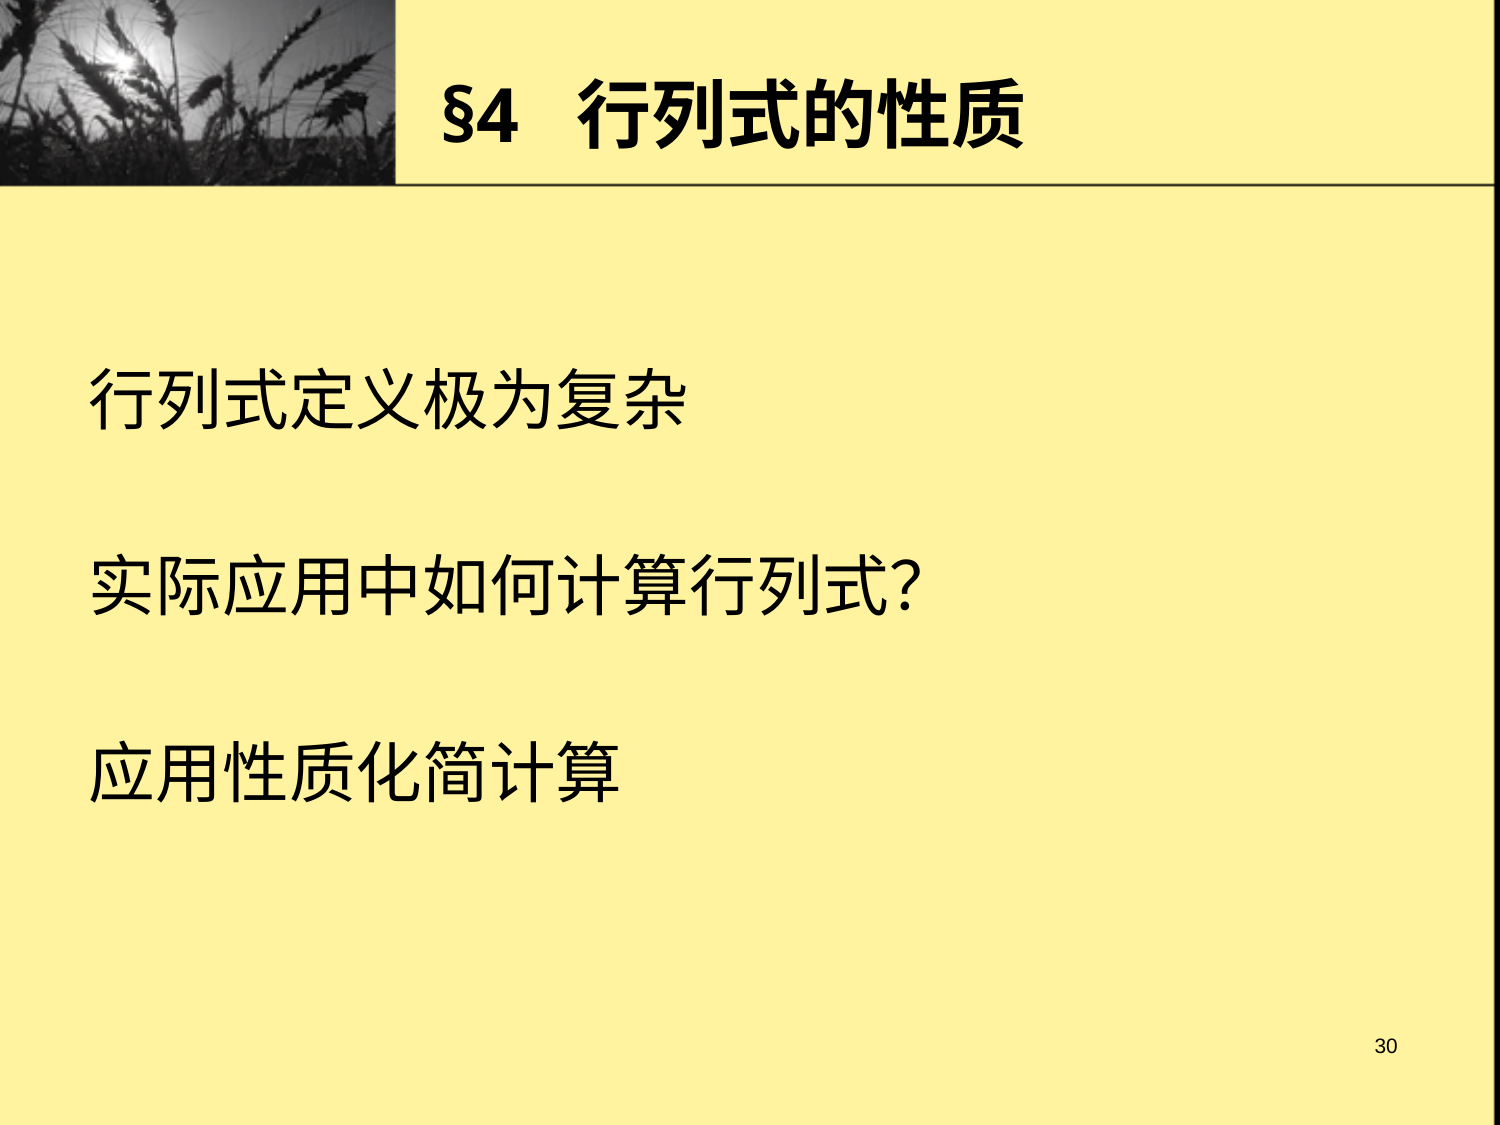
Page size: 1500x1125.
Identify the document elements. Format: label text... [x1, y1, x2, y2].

slide_number 30 [1200, 1025, 1413, 1100]
picture [0, 0, 1500, 1125]
title §4 行列式的性质 [425, 14, 1413, 211]
list 行列式定义极为复杂 实际应用中如何计算行列式？ 应用性质化简计算 [74, 350, 1412, 1100]
